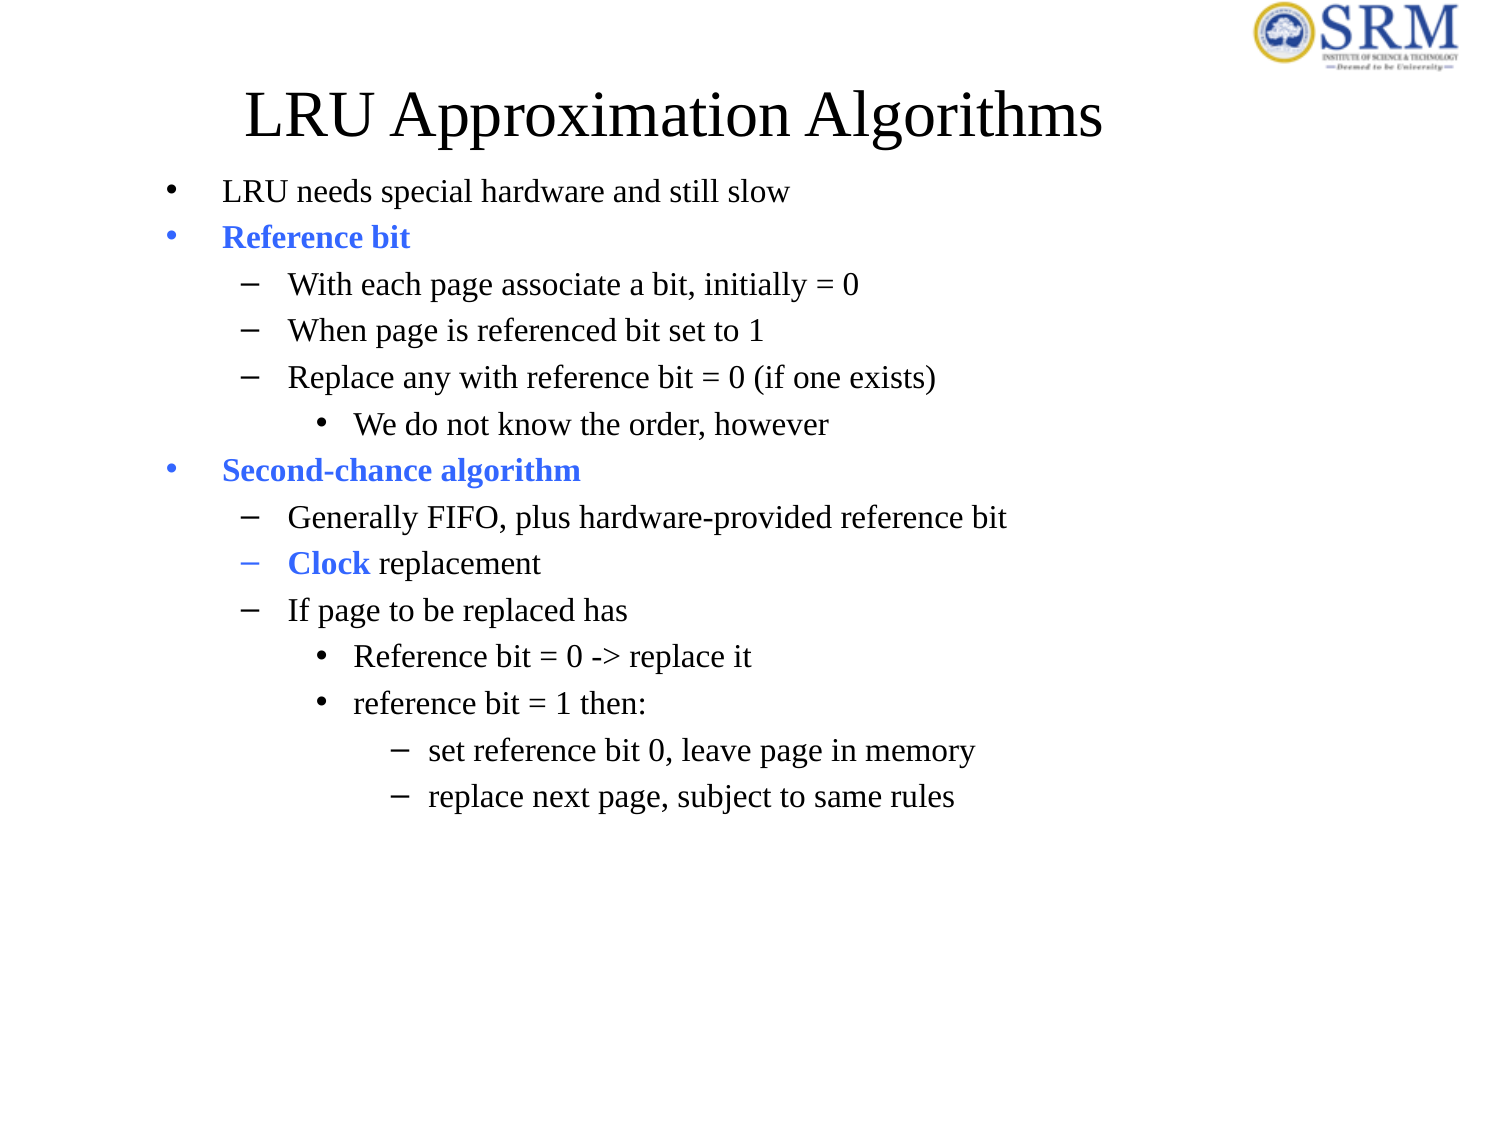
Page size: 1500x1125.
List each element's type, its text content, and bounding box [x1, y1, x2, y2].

list LRU needs special hardware and still slow Reference bit With each page associate a bit, initially = 0 When page is referenced bit set to 1 Replace any with reference bit = 0 (if one exists) We do not know the order, however Second-chance algorithm Generally FIFO, plus hardware-provided reference bit Clock replacement If page to be replaced has Reference bit = 0 -> replace it reference bit = 1 then: set reference bit 0, leave page in memory replace next page, subject to same rules [150, 161, 1360, 1006]
picture [1222, 0, 1476, 105]
title LRU Approximation Algorithms [37, 62, 1313, 157]
